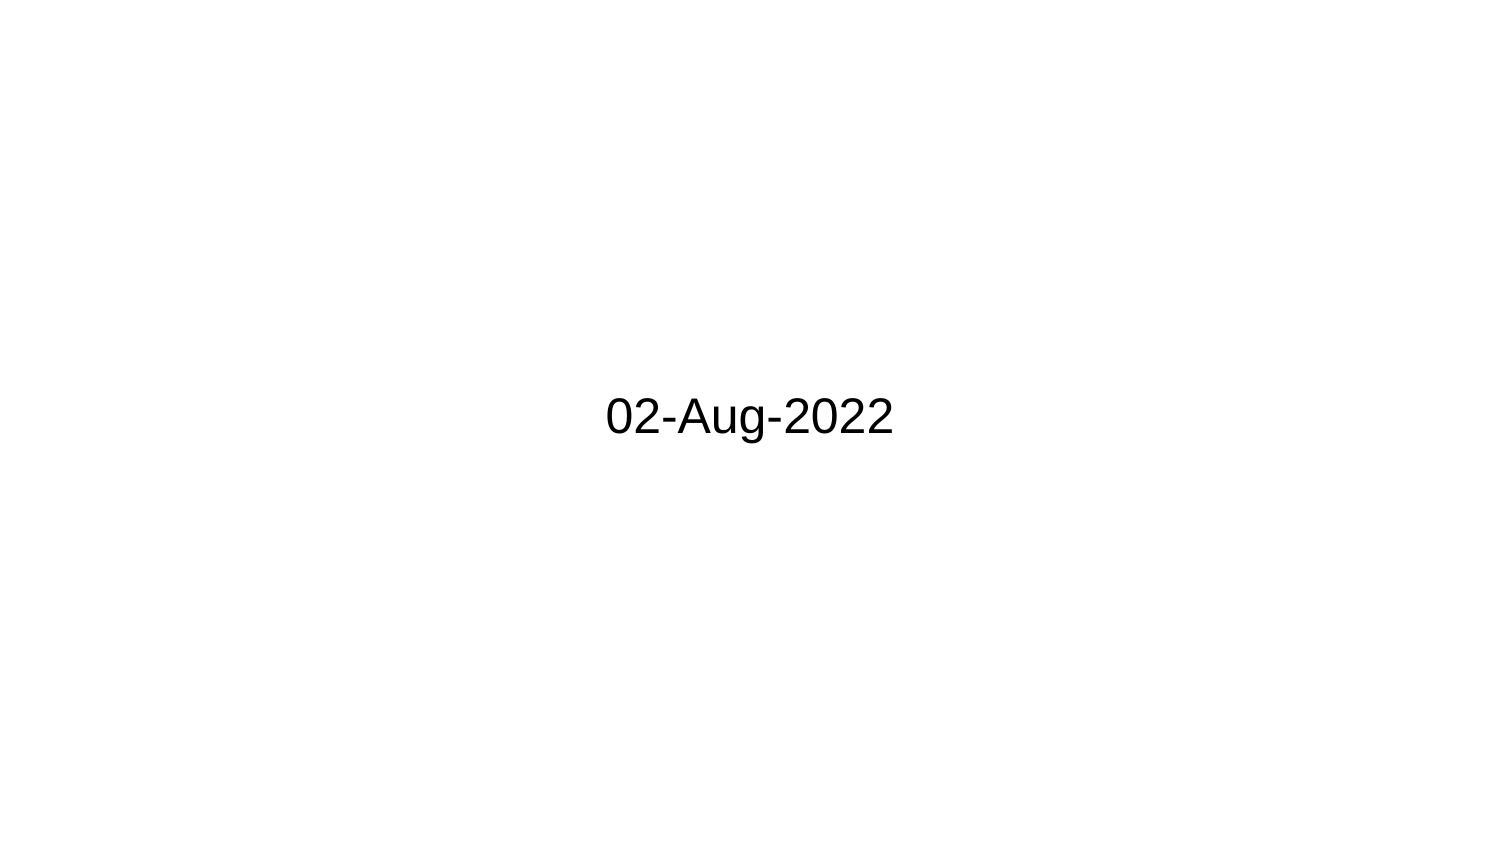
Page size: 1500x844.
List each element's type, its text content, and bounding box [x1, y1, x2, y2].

title 02-Aug-2022 [51, 122, 1449, 459]
